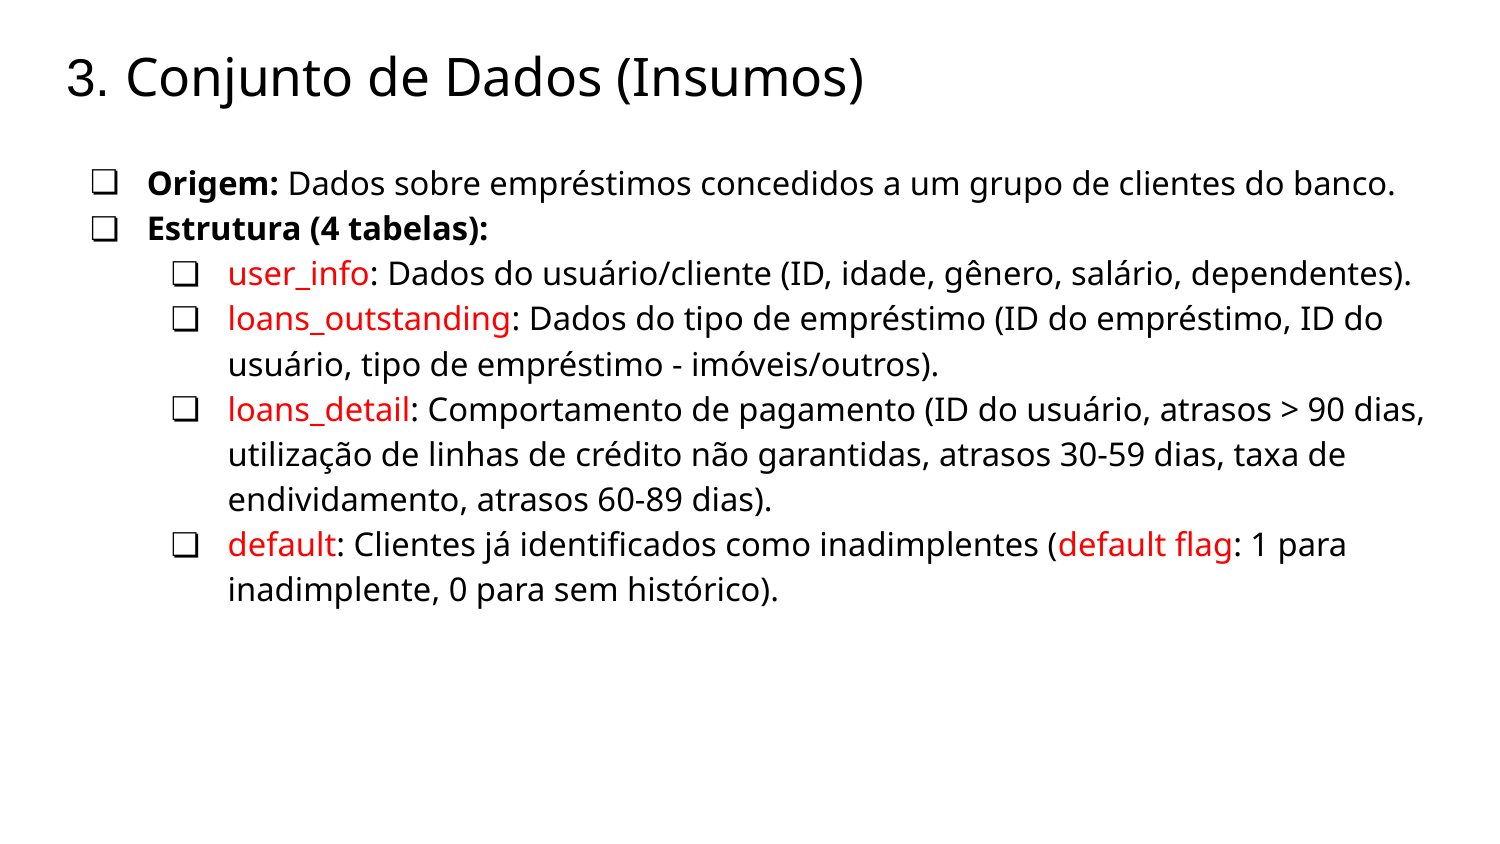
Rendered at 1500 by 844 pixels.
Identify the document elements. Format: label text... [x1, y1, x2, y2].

title 3. Conjunto de Dados (Insumos) [51, 28, 1449, 123]
list Origem: Dados sobre empréstimos concedidos a um grupo de clientes do banco. Estrutura (4 tabelas): user_info: Dados do usuário/cliente (ID, idade, gênero, salário, dependentes). loans_outstanding: Dados do tipo de empréstimo (ID do empréstimo, ID do usuário, tipo de empréstimo - imóveis/outros). loans_detail: Comportamento de pagamento (ID do usuário, atrasos > 90 dias, utilização de linhas de crédito não garantidas, atrasos 30-59 dias, taxa de endividamento, atrasos 60-89 dias). default: Clientes já identificados como inadimplentes (default flag: 1 para inadimplente, 0 para sem histórico). [51, 141, 1485, 703]
